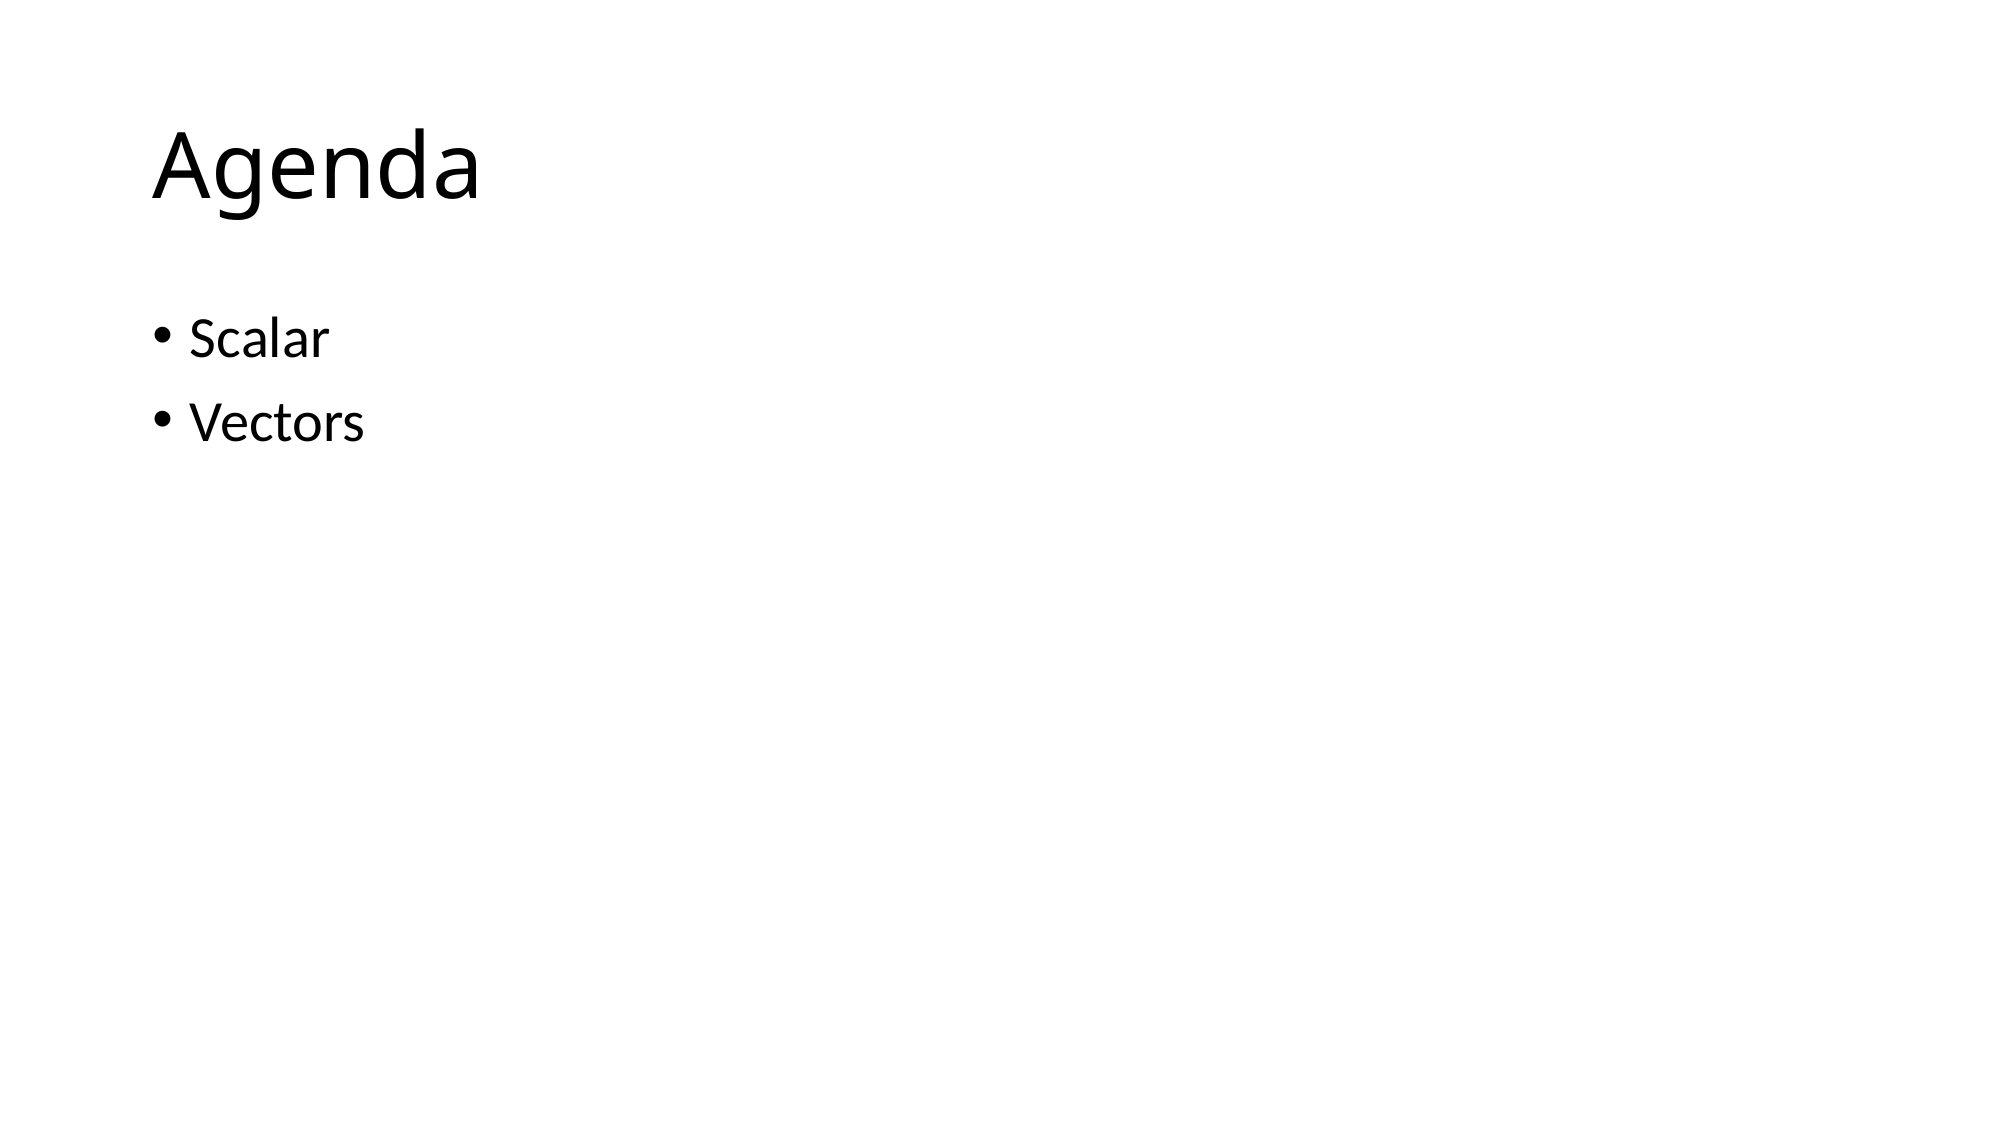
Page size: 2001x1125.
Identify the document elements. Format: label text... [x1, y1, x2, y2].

list Scalar Vectors [137, 299, 1863, 1014]
title Agenda [137, 59, 1863, 278]
